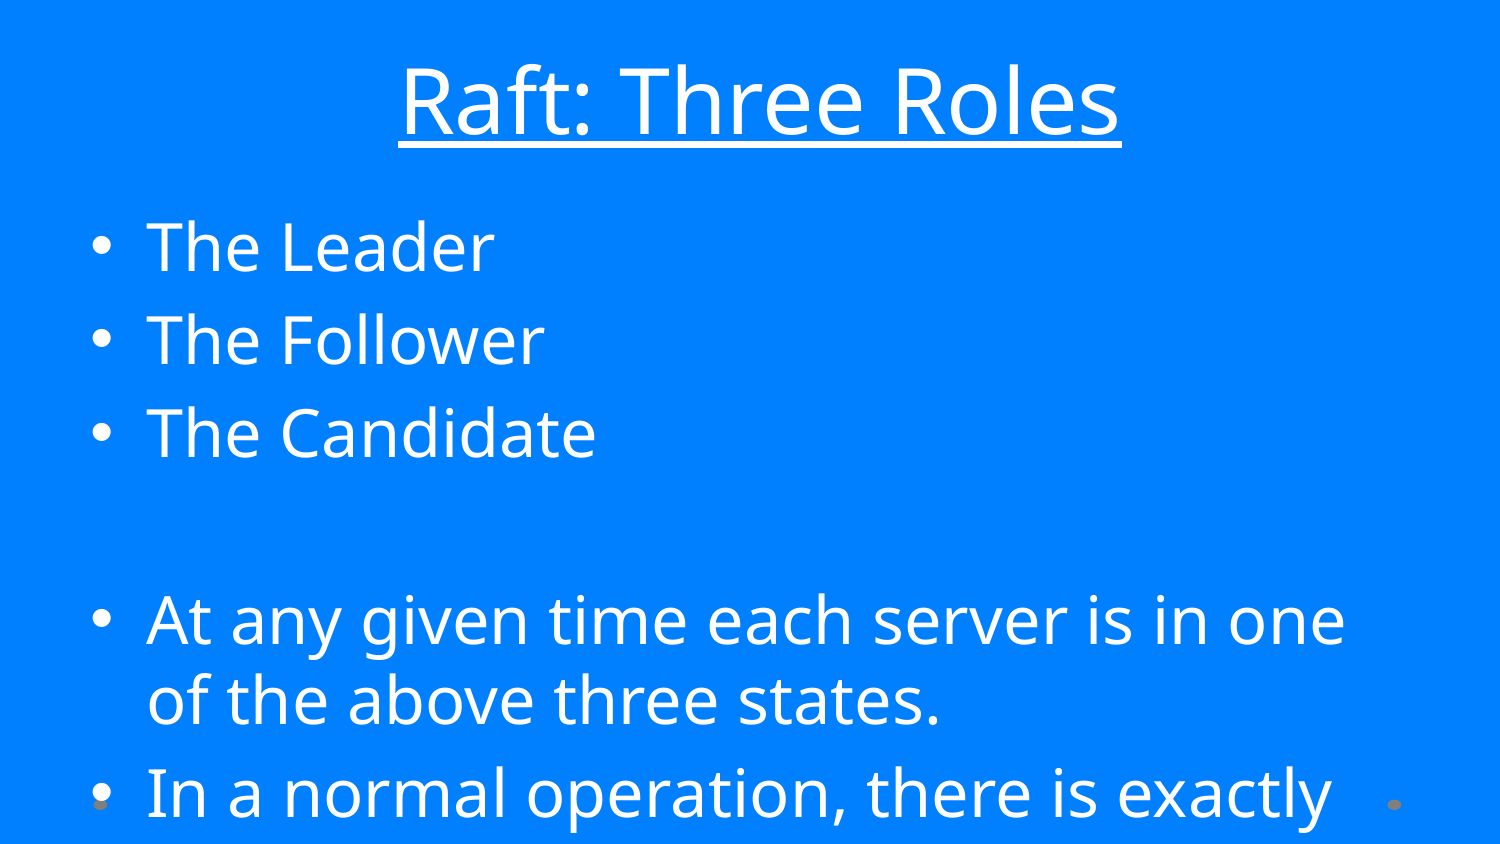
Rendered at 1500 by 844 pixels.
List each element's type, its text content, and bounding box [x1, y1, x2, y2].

title Raft: Three Roles [20, 0, 1500, 161]
list The Leader The Follower The Candidate At any given time each server is in one of the above three states. In a normal operation, there is exactly one leader! [75, 196, 1425, 807]
